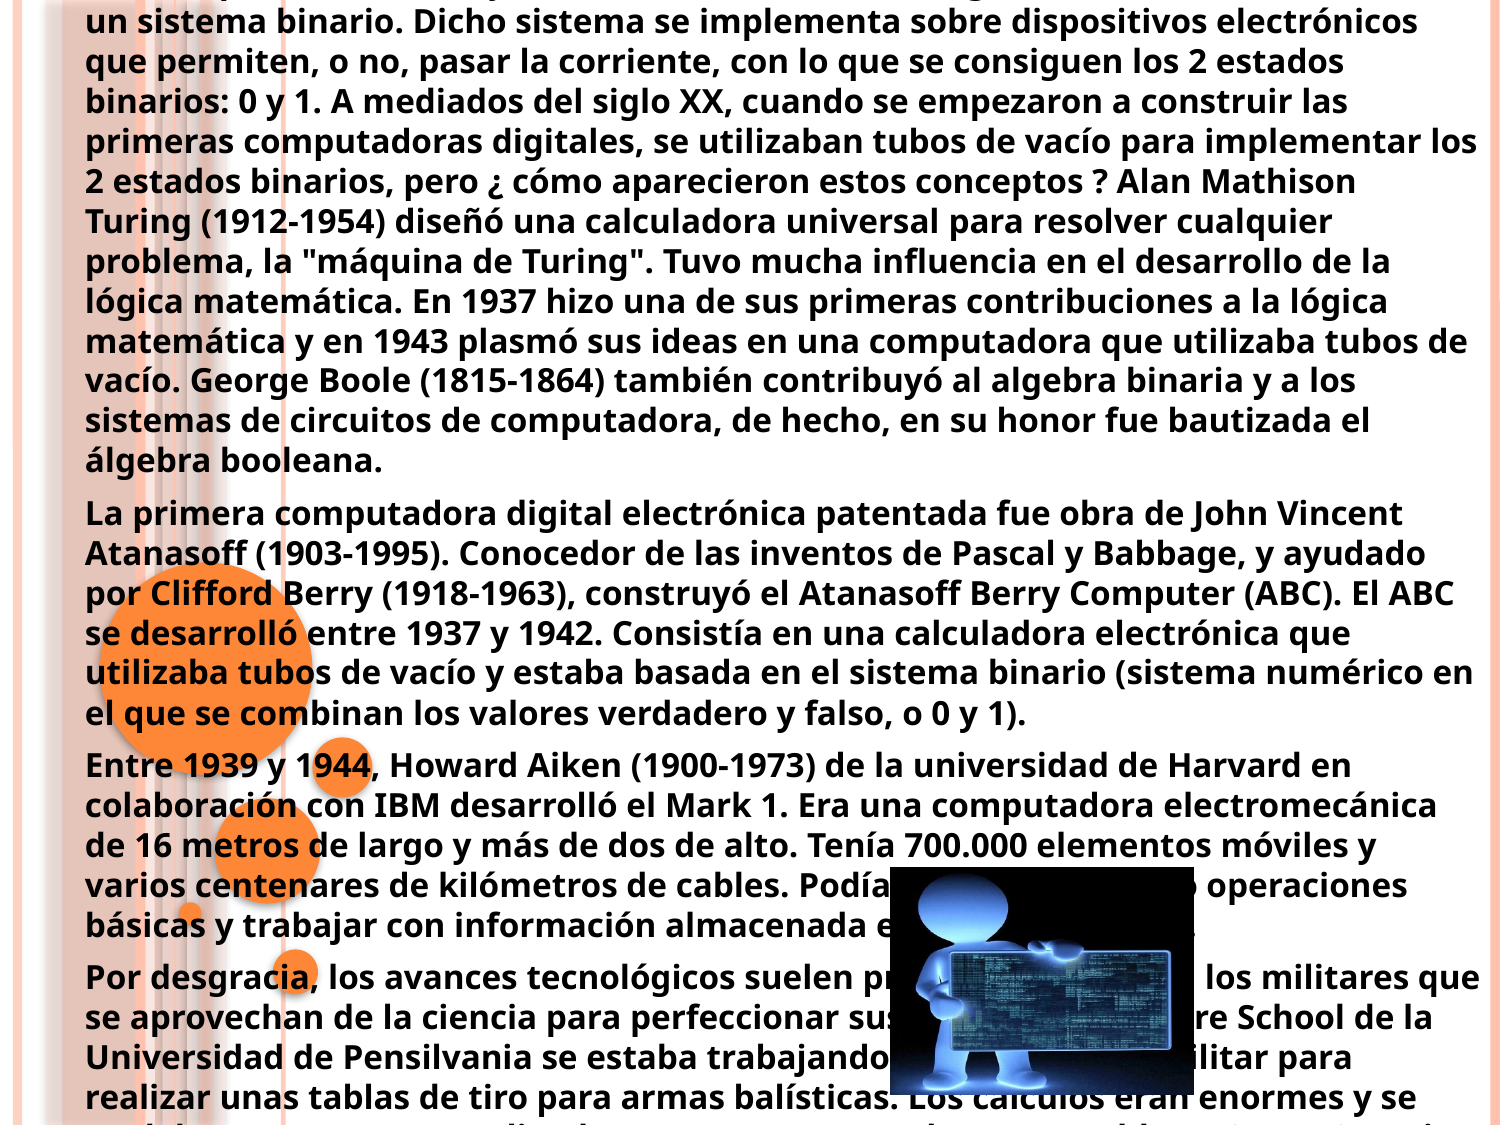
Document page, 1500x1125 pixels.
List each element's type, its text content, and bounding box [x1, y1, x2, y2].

picture [890, 866, 1195, 1095]
subtitle Las computadoras de hoy en día se sustentan en la lógica matemática basada en un sistema binario. Dicho sistema se implementa sobre dispositivos electrónicos que permiten, o no, pasar la corriente, con lo que se consiguen los 2 estados binarios: 0 y 1. A mediados del siglo XX, cuando se empezaron a construir las primeras computadoras digitales, se utilizaban tubos de vacío para implementar los 2 estados binarios, pero ¿ cómo aparecieron estos conceptos ? Alan Mathison Turing (1912-1954) diseñó una calculadora universal para resolver cualquier problema, la "máquina de Turing". Tuvo mucha influencia en el desarrollo de la lógica matemática. En 1937 hizo una de sus primeras contribuciones a la lógica matemática y en 1943 plasmó sus ideas en una computadora que utilizaba tubos de vacío. George Boole (1815-1864) también contribuyó al algebra binaria y a los sistemas de circuitos de computadora, de hecho, en su honor fue bautizada el álgebra booleana. La primera computadora digital electrónica patentada fue obra de John Vincent Atanasoff (1903-1995). Conocedor de las inventos de Pascal y Babbage, y ayudado por Clifford Berry (1918-1963), construyó el Atanasoff Berry Computer (ABC). El ABC se desarrolló entre 1937 y 1942. Consistía en una calculadora electrónica que utilizaba tubos de vacío y estaba basada en el sistema binario (sistema numérico en el que se combinan los valores verdadero y falso, o 0 y 1). Entre 1939 y 1944, Howard Aiken (1900-1973) de la universidad de Harvard en colaboración con IBM desarrolló el Mark 1. Era una computadora electromecánica de 16 metros de largo y más de dos de alto. Tenía 700.000 elementos móviles y varios centenares de kilómetros de cables. Podía realizar las cuatro operaciones básicas y trabajar con información almacenada en forma de tablas. Por desgracia, los avances tecnológicos suelen producirse gracias a los militares que se aprovechan de la ciencia para perfeccionar sus armas. En la Moore School de la Universidad de Pensilvania se estaba trabajando en un proyecto militar para realizar unas tablas de tiro para armas balísticas. Los cálculos eran enormes y se tardaban semanas en realizarlos. Parece ser que John W. Mauchly (1907-1980), quien dirigía el departamento de física del Ursine College de Filadelfia vivió en casa de Atanasoff durante cuatro días a partir del 13 de Junio de 1941, lo que seguramente aprovechó para conocer las ideas de Atanasoff. [70, 0, 1500, 856]
